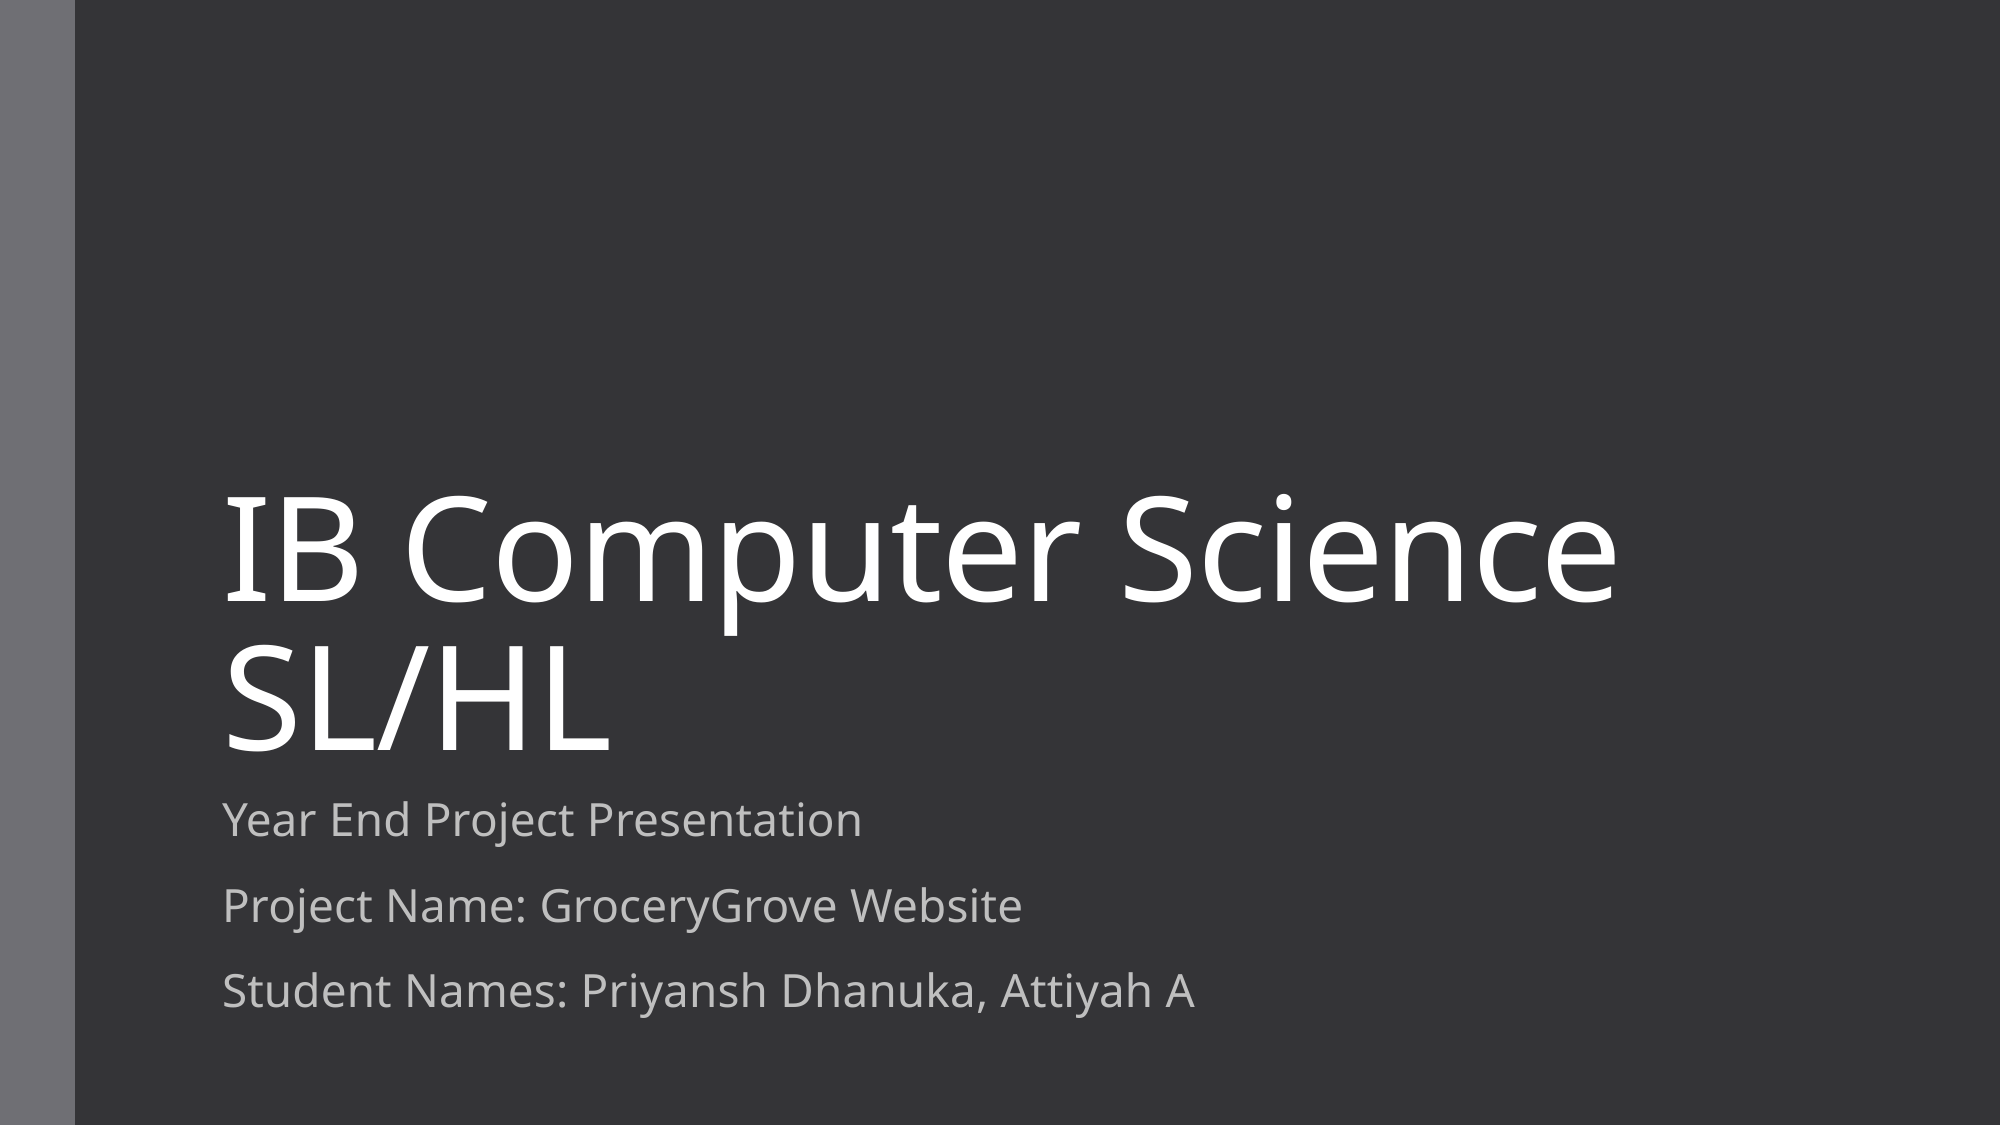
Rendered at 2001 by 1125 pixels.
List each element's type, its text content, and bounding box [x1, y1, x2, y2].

subtitle Year End Project Presentation Project Name: GroceryGrove Website Student Names: Priyansh Dhanuka, Attiyah A [206, 787, 1752, 1065]
title IB Computer Science SL/HL [206, 474, 1752, 787]
